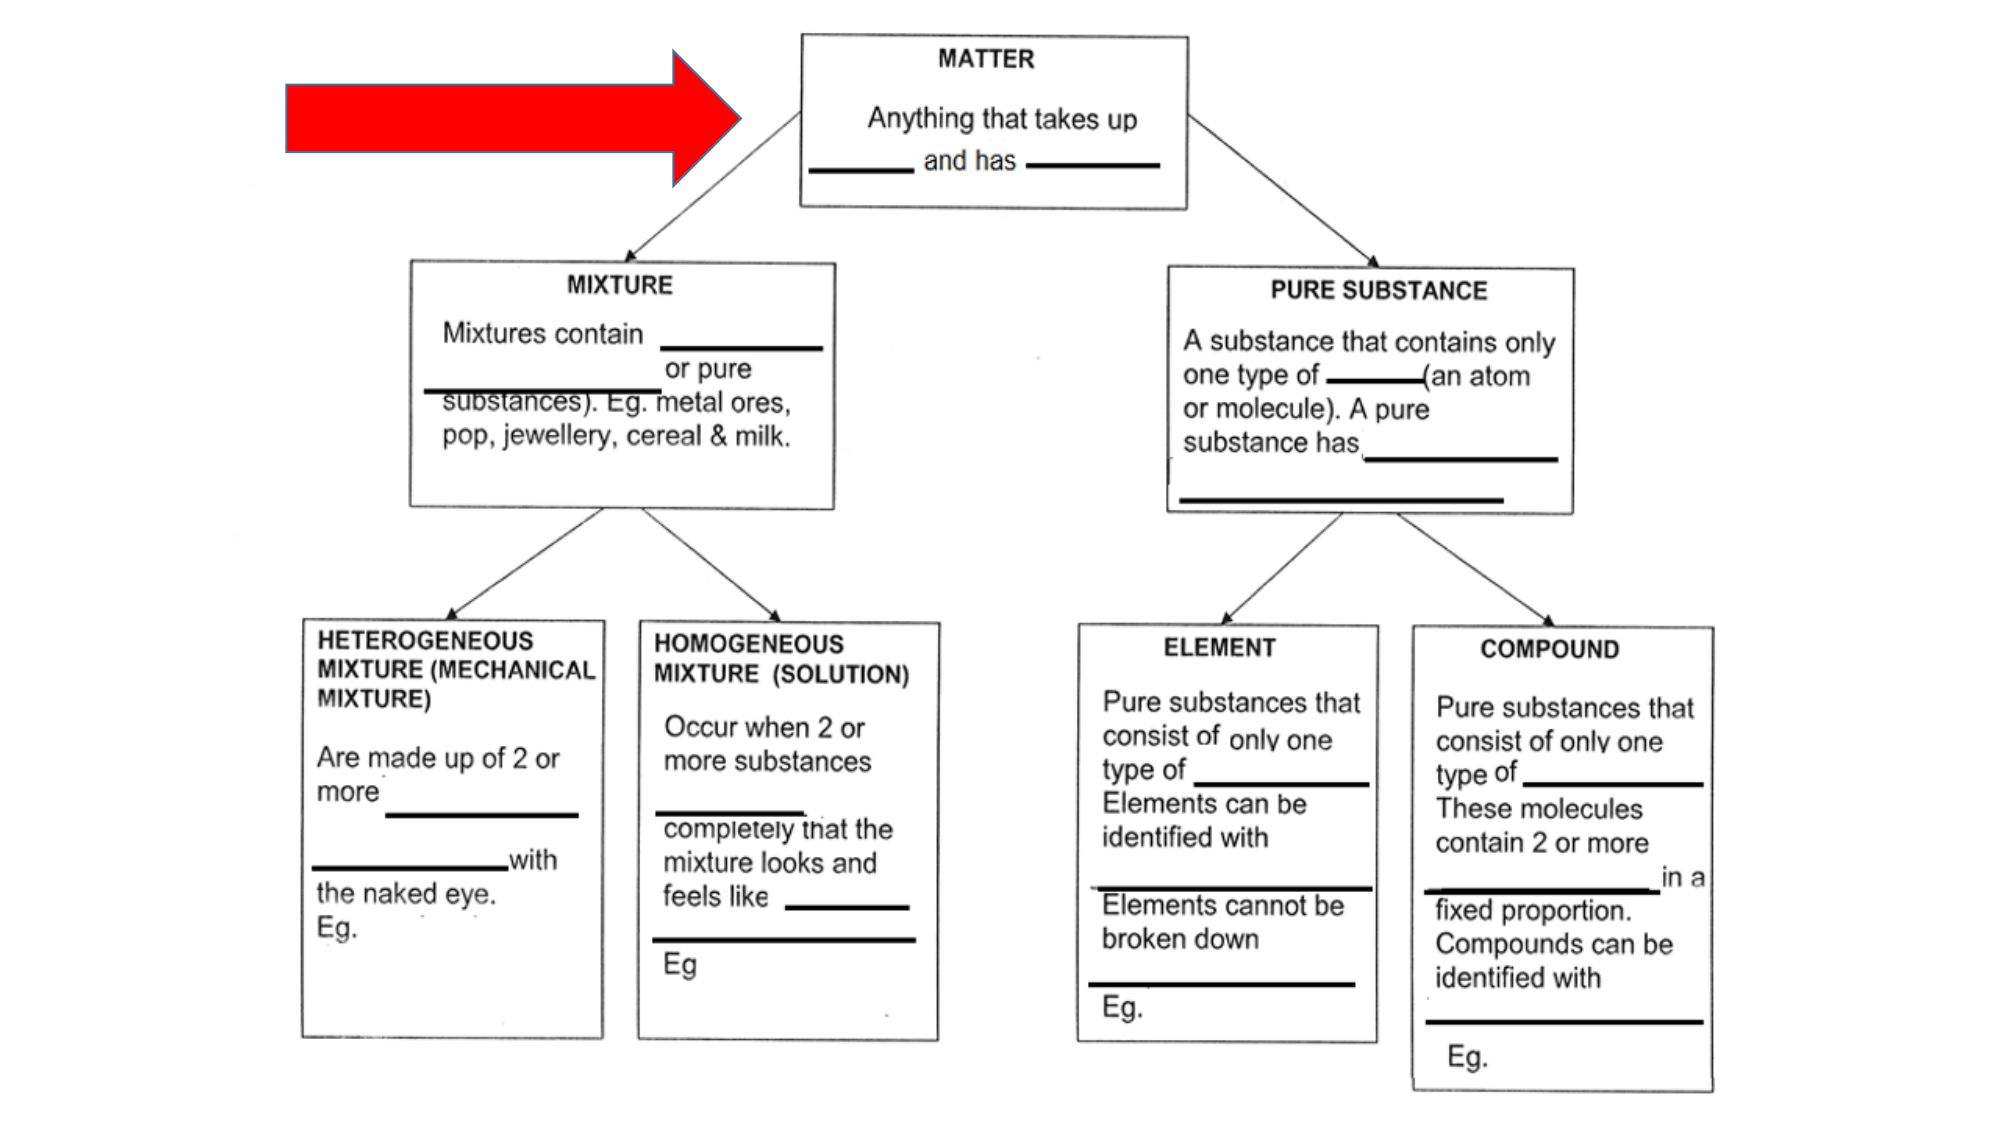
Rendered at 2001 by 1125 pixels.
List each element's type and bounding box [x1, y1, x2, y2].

picture [190, 21, 1798, 1125]
